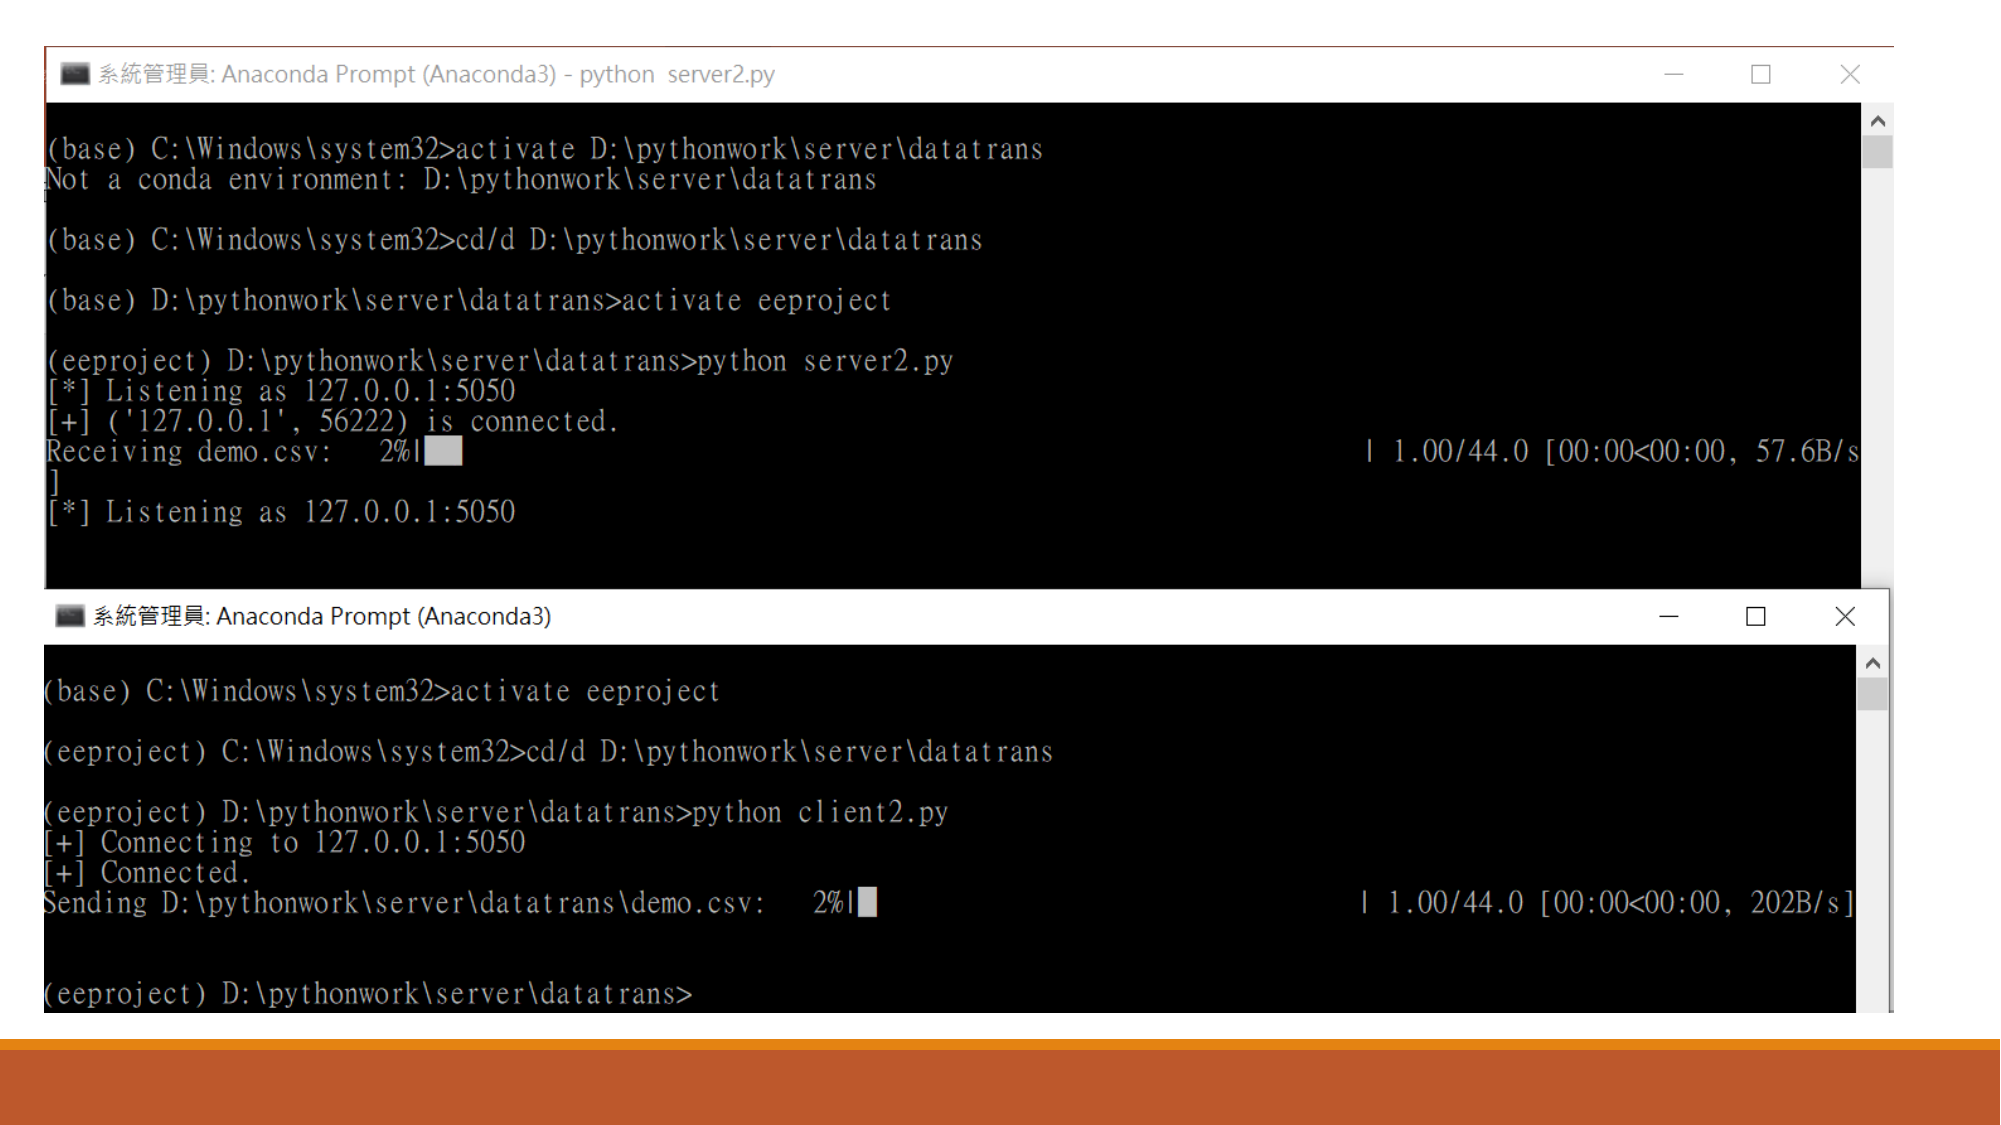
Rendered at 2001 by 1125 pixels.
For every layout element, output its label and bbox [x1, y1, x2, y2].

picture [44, 46, 1894, 1014]
